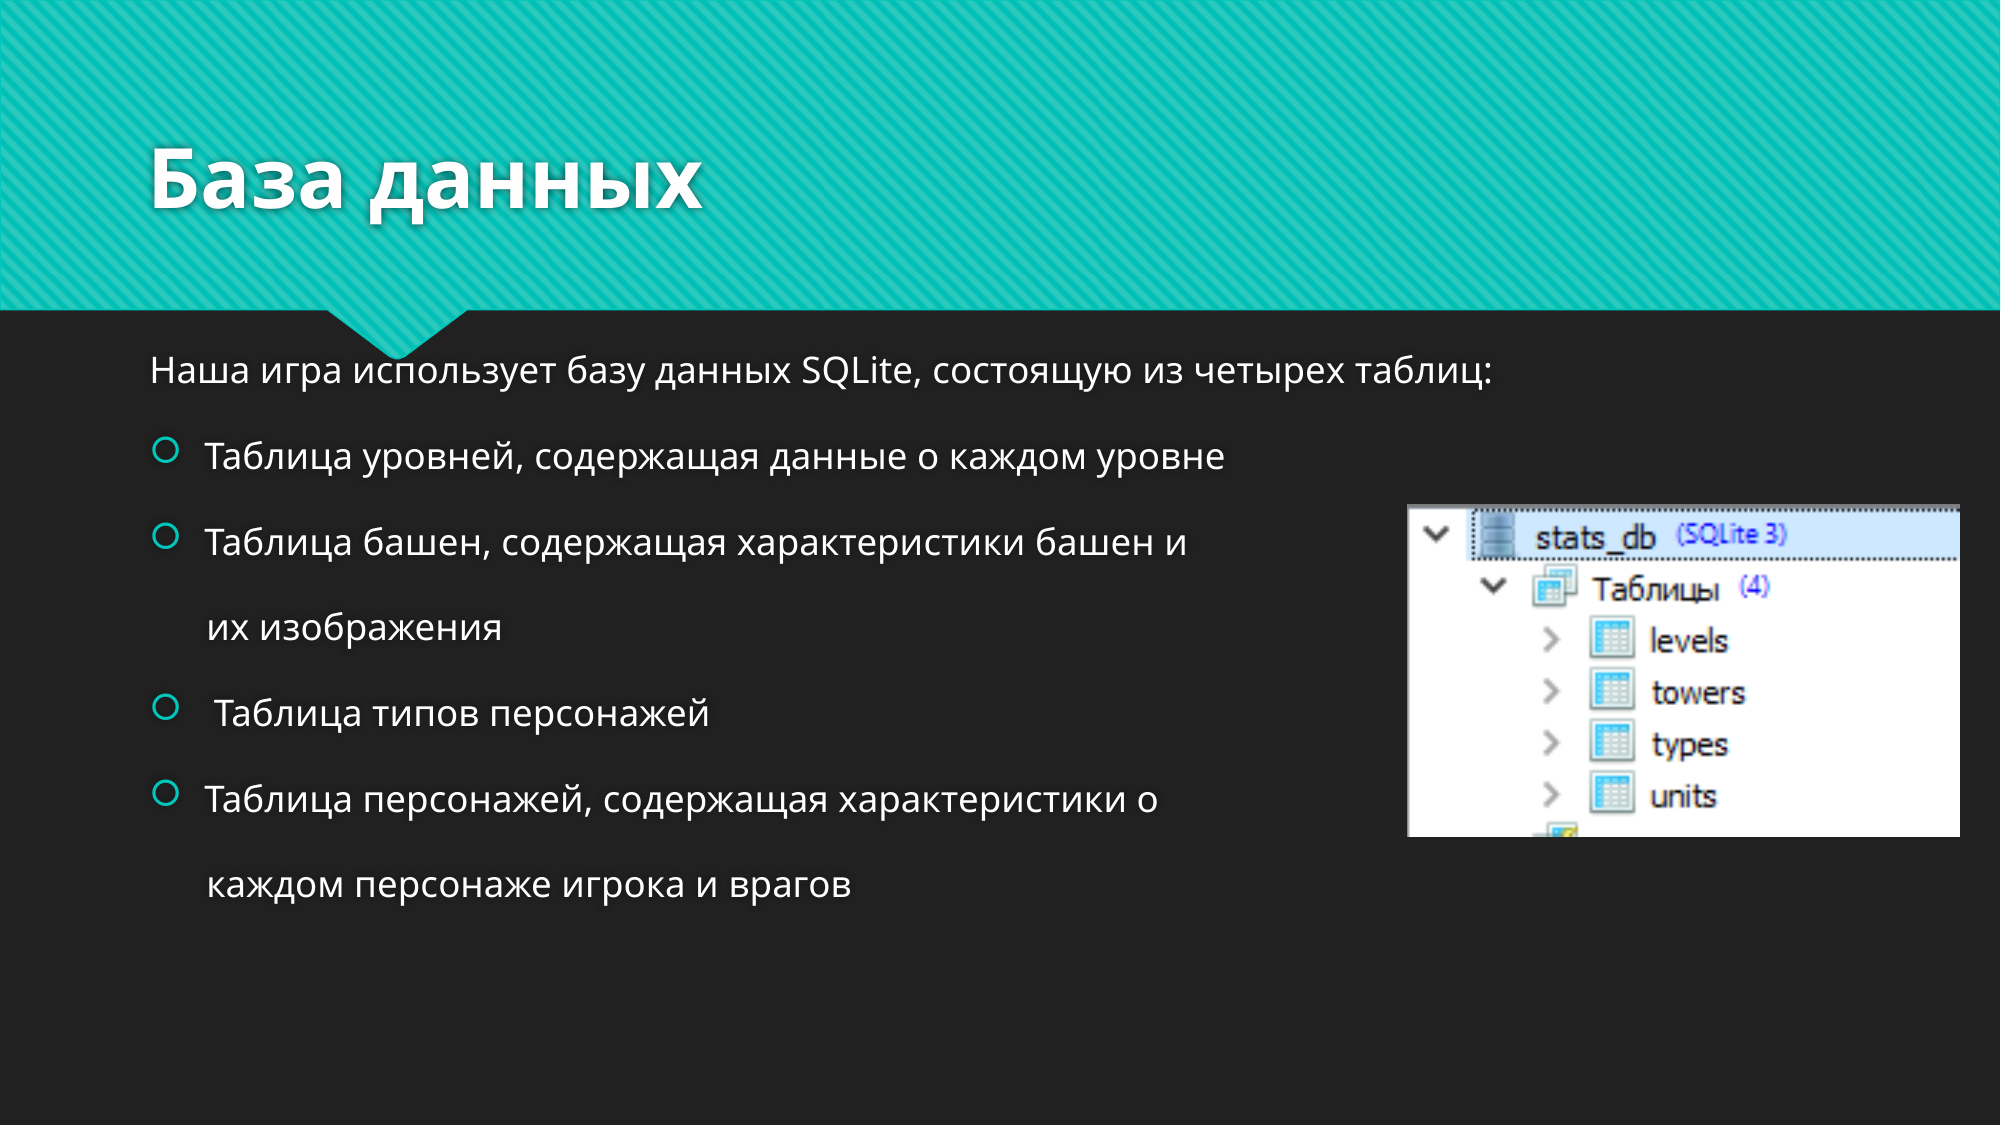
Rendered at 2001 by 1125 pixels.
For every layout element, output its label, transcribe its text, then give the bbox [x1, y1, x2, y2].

picture [1407, 504, 1960, 837]
list Наша игра использует базу данных SQLite, состоящую из четырех таблиц: Таблица уровней, содержащая данные о каждом уровне Таблица башен, содержащая характеристики башен и их изображения Таблица типов персонажей Таблица персонажей, содержащая характеристики о каждом персонаже игрока и врагов [134, 316, 1866, 914]
title База данных [132, 73, 1868, 233]
